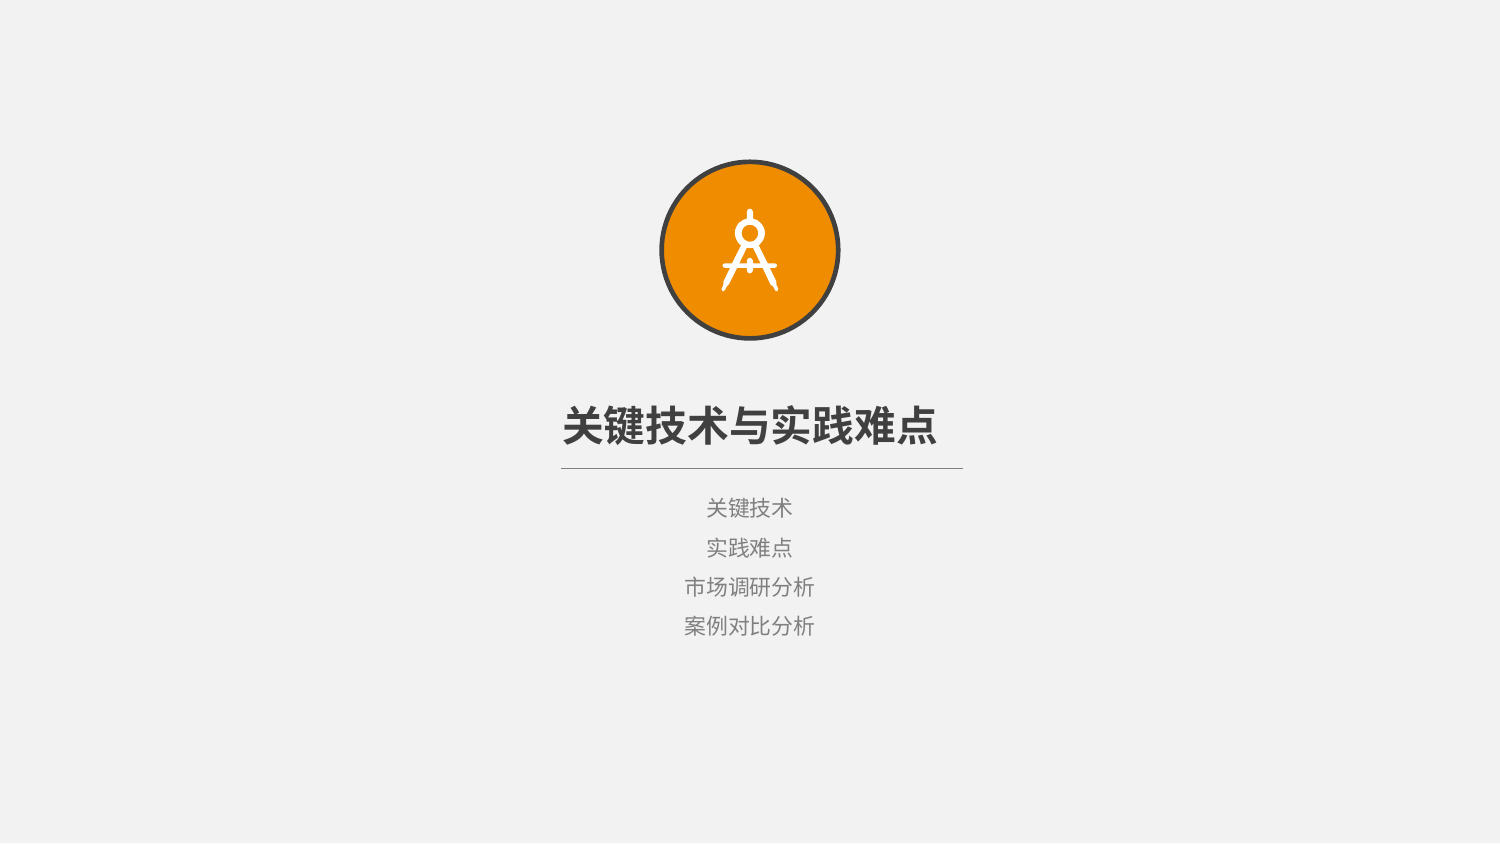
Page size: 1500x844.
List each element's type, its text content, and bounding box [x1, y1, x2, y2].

text_box 关键技术与实践难点 [547, 391, 953, 457]
text_box [659, 159, 841, 341]
text_box [721, 208, 779, 292]
text_box 关键技术 实践难点 市场调研分析 案例对比分析 [669, 478, 830, 647]
